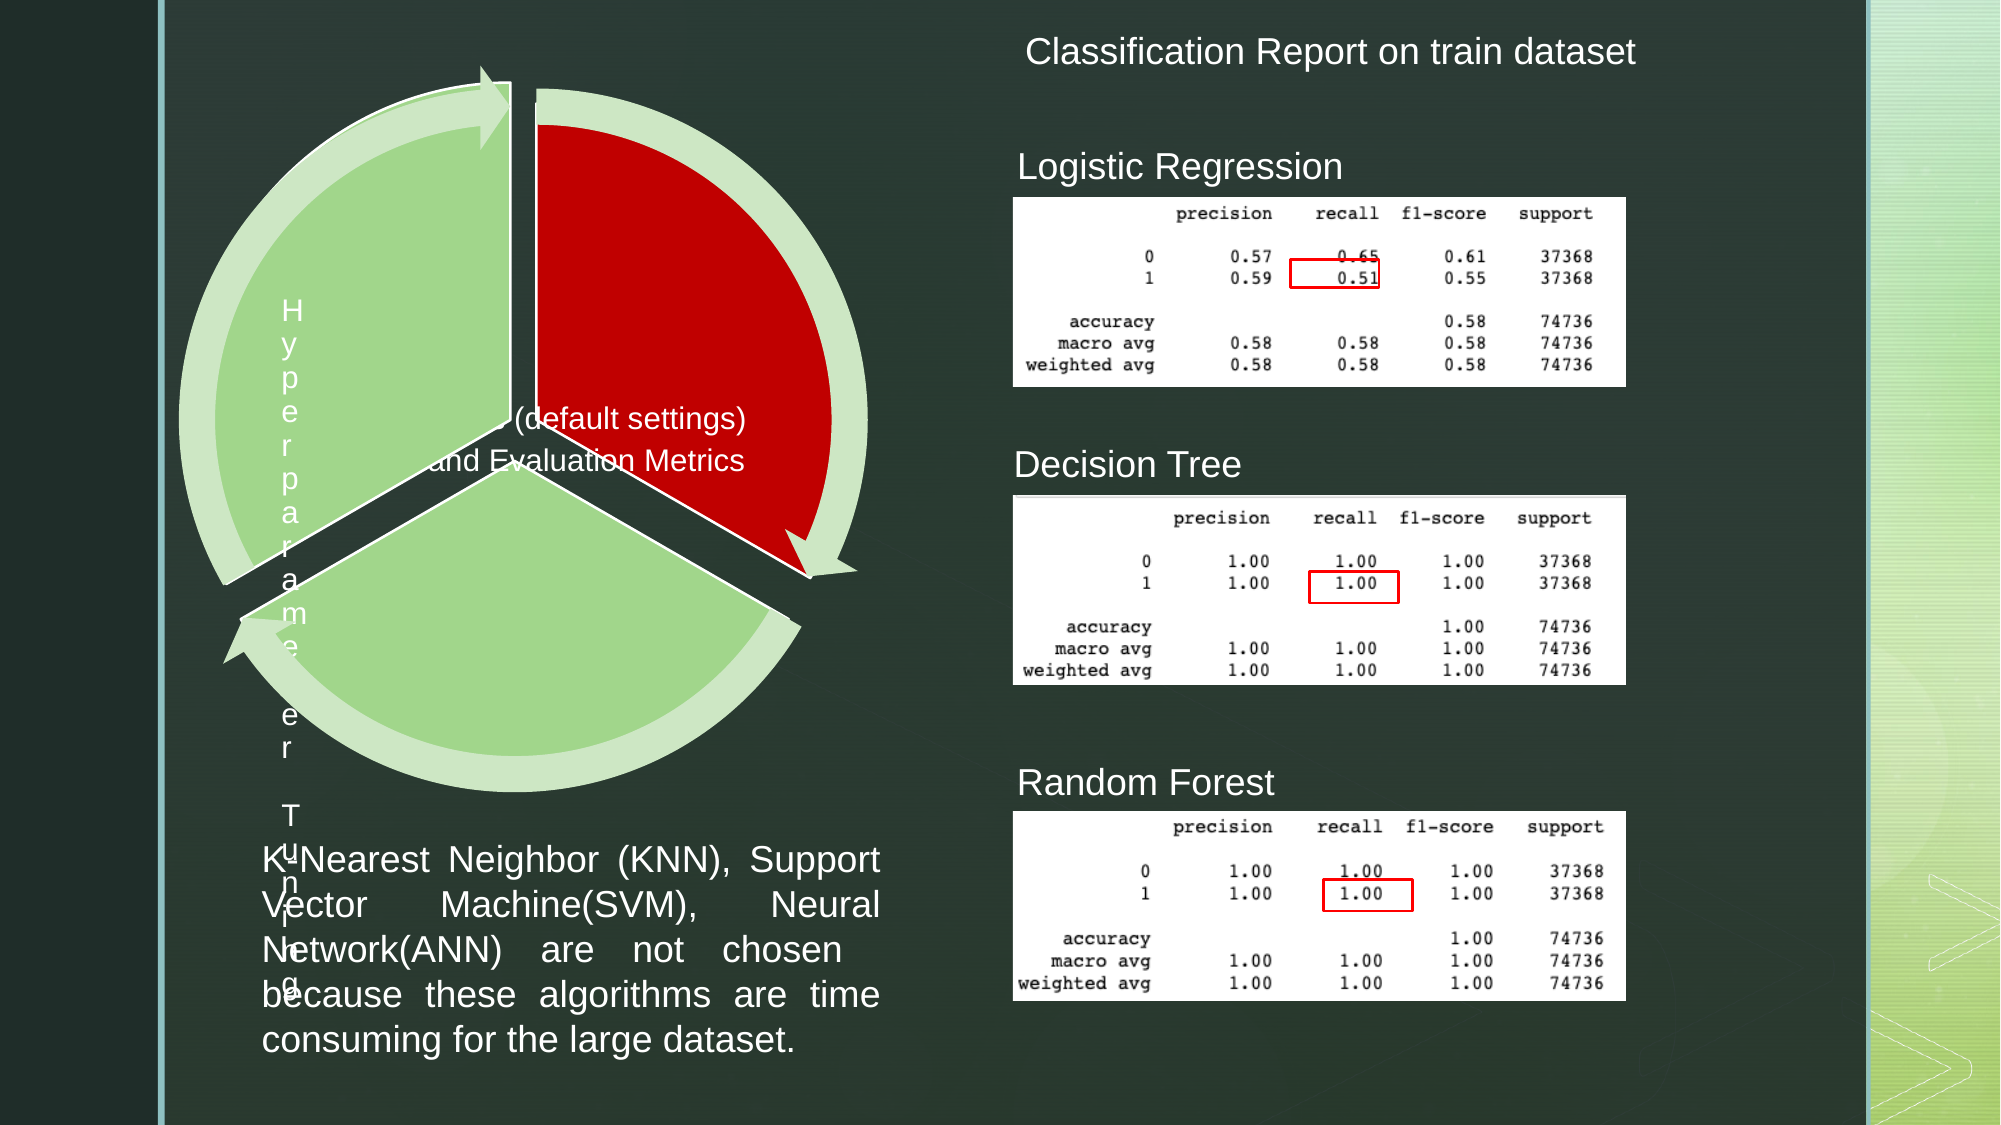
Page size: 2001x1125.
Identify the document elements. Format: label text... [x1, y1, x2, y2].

text_box Logistic Regression [1002, 134, 1369, 195]
picture [1012, 197, 1627, 388]
text_box Classification Report on train dataset [1010, 19, 1652, 80]
picture [1012, 811, 1627, 1001]
text_box Decision Tree [998, 432, 1257, 493]
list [142, 0, 896, 887]
picture [1871, 0, 2001, 1125]
picture [1012, 494, 1627, 685]
text_box Random Forest [1002, 750, 1290, 811]
text_box K-Nearest Neighbor (KNN), Support Vector Machine(SVM), Neural Network(ANN) are not chosen because these algorithms are time consuming for the large dataset. [246, 887, 896, 1112]
